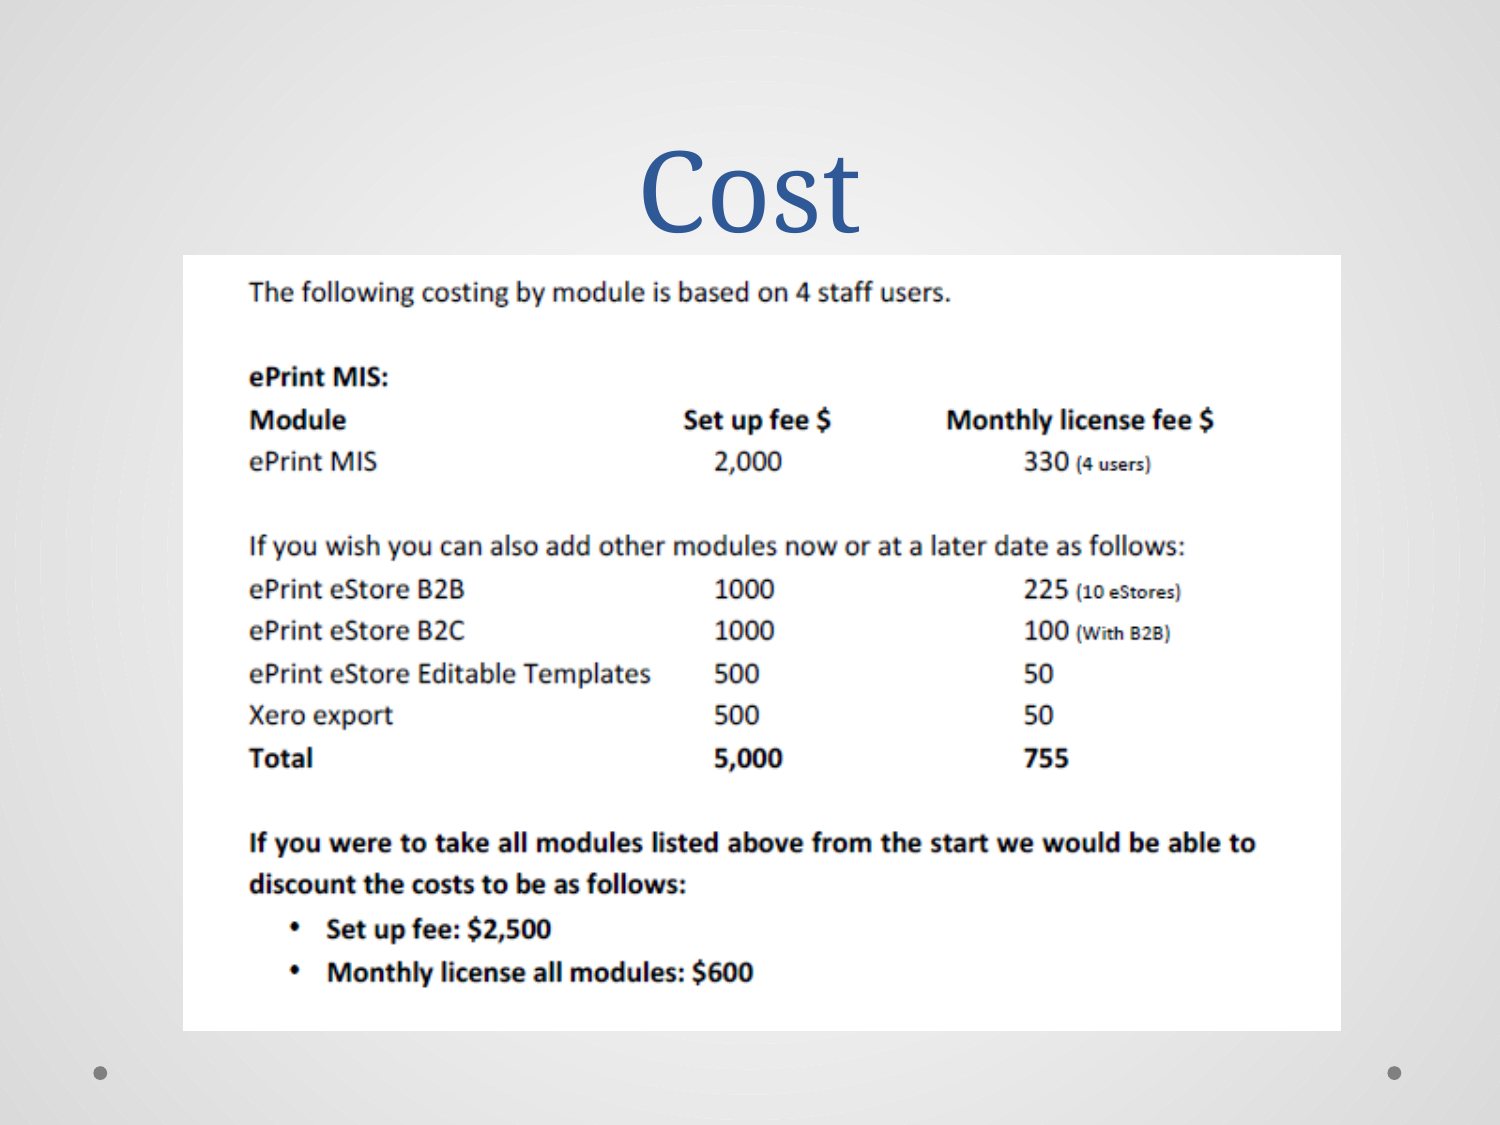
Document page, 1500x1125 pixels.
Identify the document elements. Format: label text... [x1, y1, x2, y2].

title Cost [75, 0, 1425, 263]
picture [182, 255, 1341, 1031]
